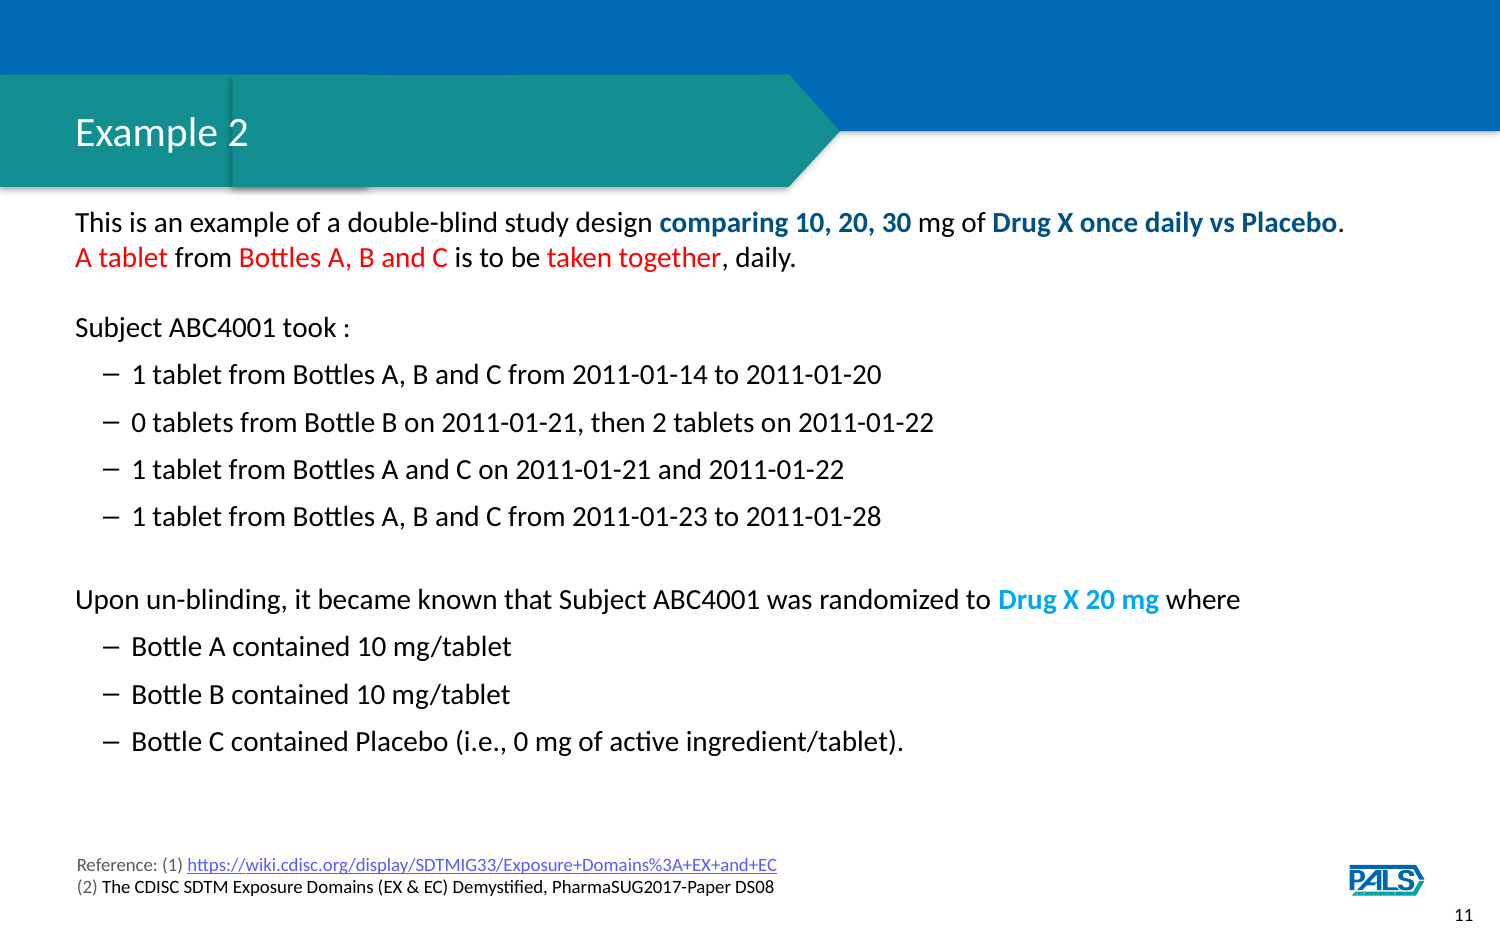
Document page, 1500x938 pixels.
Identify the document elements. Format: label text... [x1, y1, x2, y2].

title Example 2 [0, 73, 840, 186]
list This is an example of a double-blind study design comparing 10, 20, 30 mg of Drug X once daily vs Placebo. A tablet from Bottles A, B and C is to be taken together, daily. Subject ABC4001 took : 1 tablet from Bottles A, B and C from 2011-01-14 to 2011-01-20 0 tablets from Bottle B on 2011-01-21, then 2 tablets on 2011-01-22 1 tablet from Bottles A and C on 2011-01-21 and 2011-01-22 1 tablet from Bottles A, B and C from 2011-01-23 to 2011-01-28 Upon un-blinding, it became known that Subject ABC4001 was randomized to Drug X 20 mg where Bottle A contained 10 mg/tablet Bottle B contained 10 mg/tablet Bottle C contained Placebo (i.e., 0 mg of active ingredient/tablet). [75, 202, 1442, 803]
text_box Reference: (1) https://wiki.cdisc.org/display/SDTMIG33/Exposure+Domains%3A+EX+and+EC (2) The CDISC SDTM Exposure Domains (EX & EC) Demystified, PharmaSUG2017-Paper DS08 [76, 835, 1244, 898]
